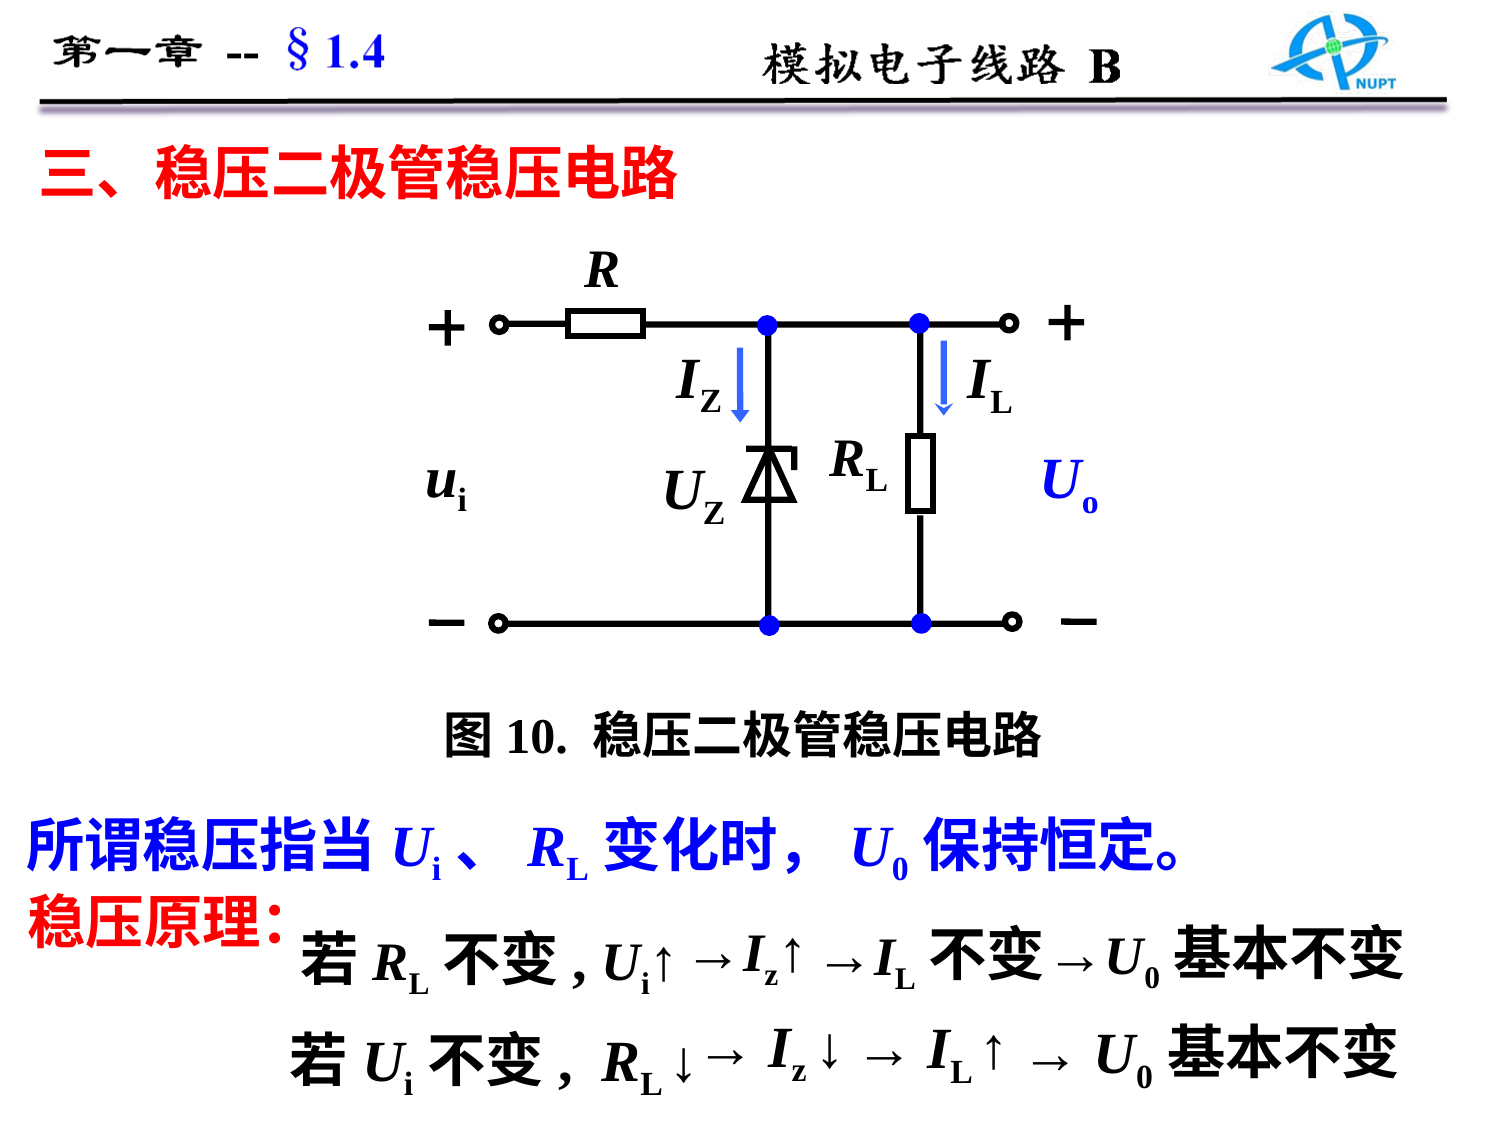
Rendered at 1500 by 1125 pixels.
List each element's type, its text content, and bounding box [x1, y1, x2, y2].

text_box 稳压原理： [12, 856, 561, 963]
text_box → IL ↑ [840, 1003, 1024, 1098]
picture [20, 0, 1457, 123]
text_box →U0基本不变 [1061, 909, 1421, 1002]
text_box 若RL不变, Ui↑ [285, 891, 694, 1008]
text_box →IL不变 [801, 909, 1061, 1003]
text_box → U0基本不变 [1006, 1007, 1415, 1103]
text_box 所谓稳压指当Ui、RL变化时，U0保持恒定。 [0, 776, 1316, 895]
text_box 三、稳压二极管稳压电路 [23, 130, 694, 214]
text_box →Iz↑ [670, 905, 823, 999]
text_box → Iz ↓ [681, 1001, 840, 1096]
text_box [409, 225, 1116, 772]
text_box 若Ui不变, RL ↓ [275, 991, 714, 1110]
